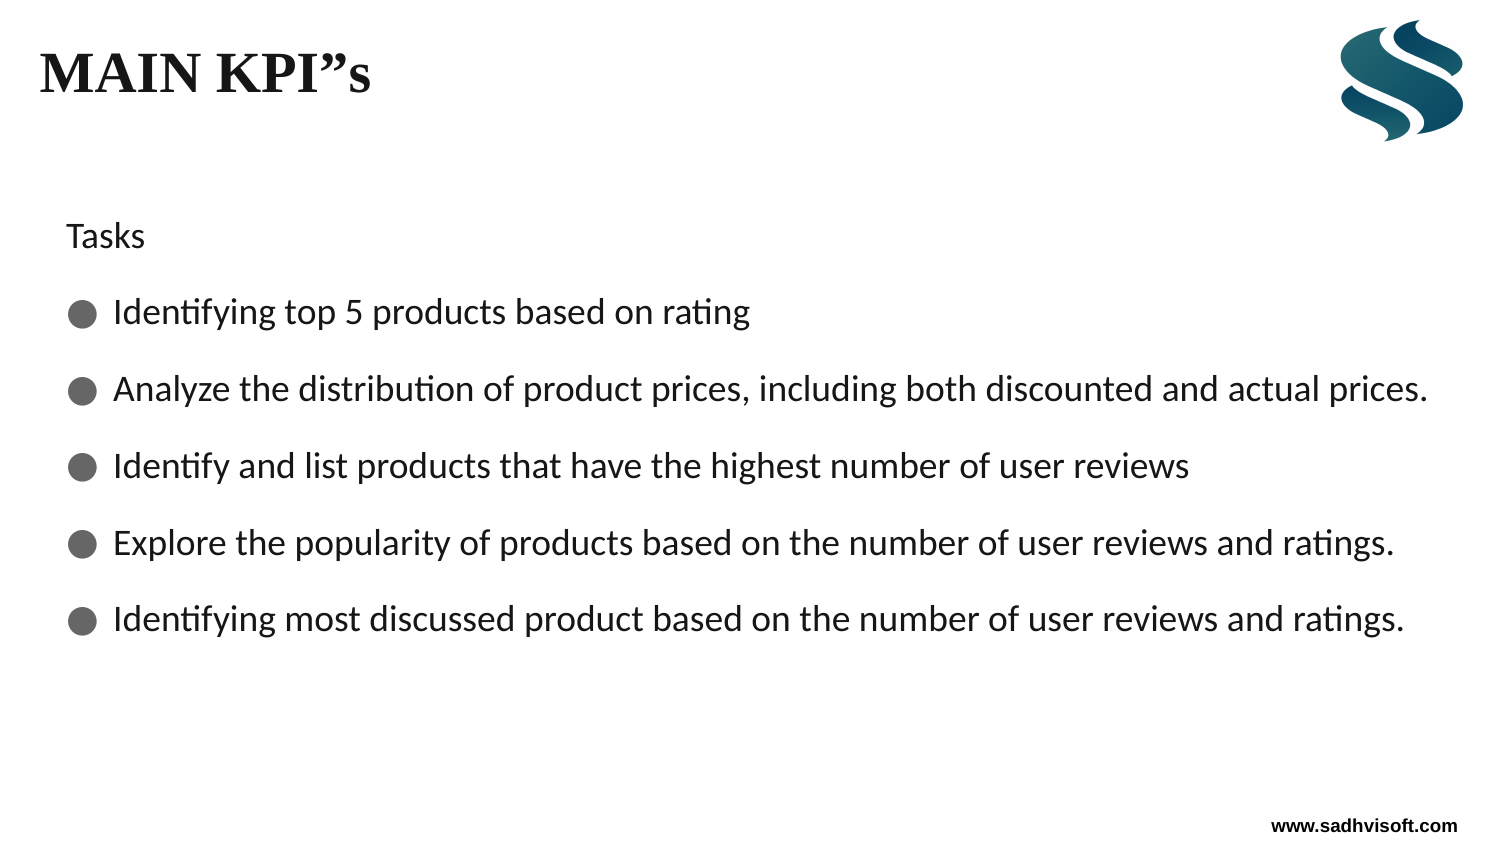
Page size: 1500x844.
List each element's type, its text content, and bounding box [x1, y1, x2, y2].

list Tasks Identifying top 5 products based on rating Analyze the distribution of product prices, including both discounted and actual prices. Identify and list products that have the highest number of user reviews Explore the popularity of products based on the number of user reviews and ratings. Identifying most discussed product based on the number of user reviews and ratings. [51, 189, 1449, 750]
text_box MAIN KPI”s [20, 26, 391, 112]
picture [1334, 15, 1475, 146]
text_box www.sadhvisoft.com [989, 805, 1500, 844]
